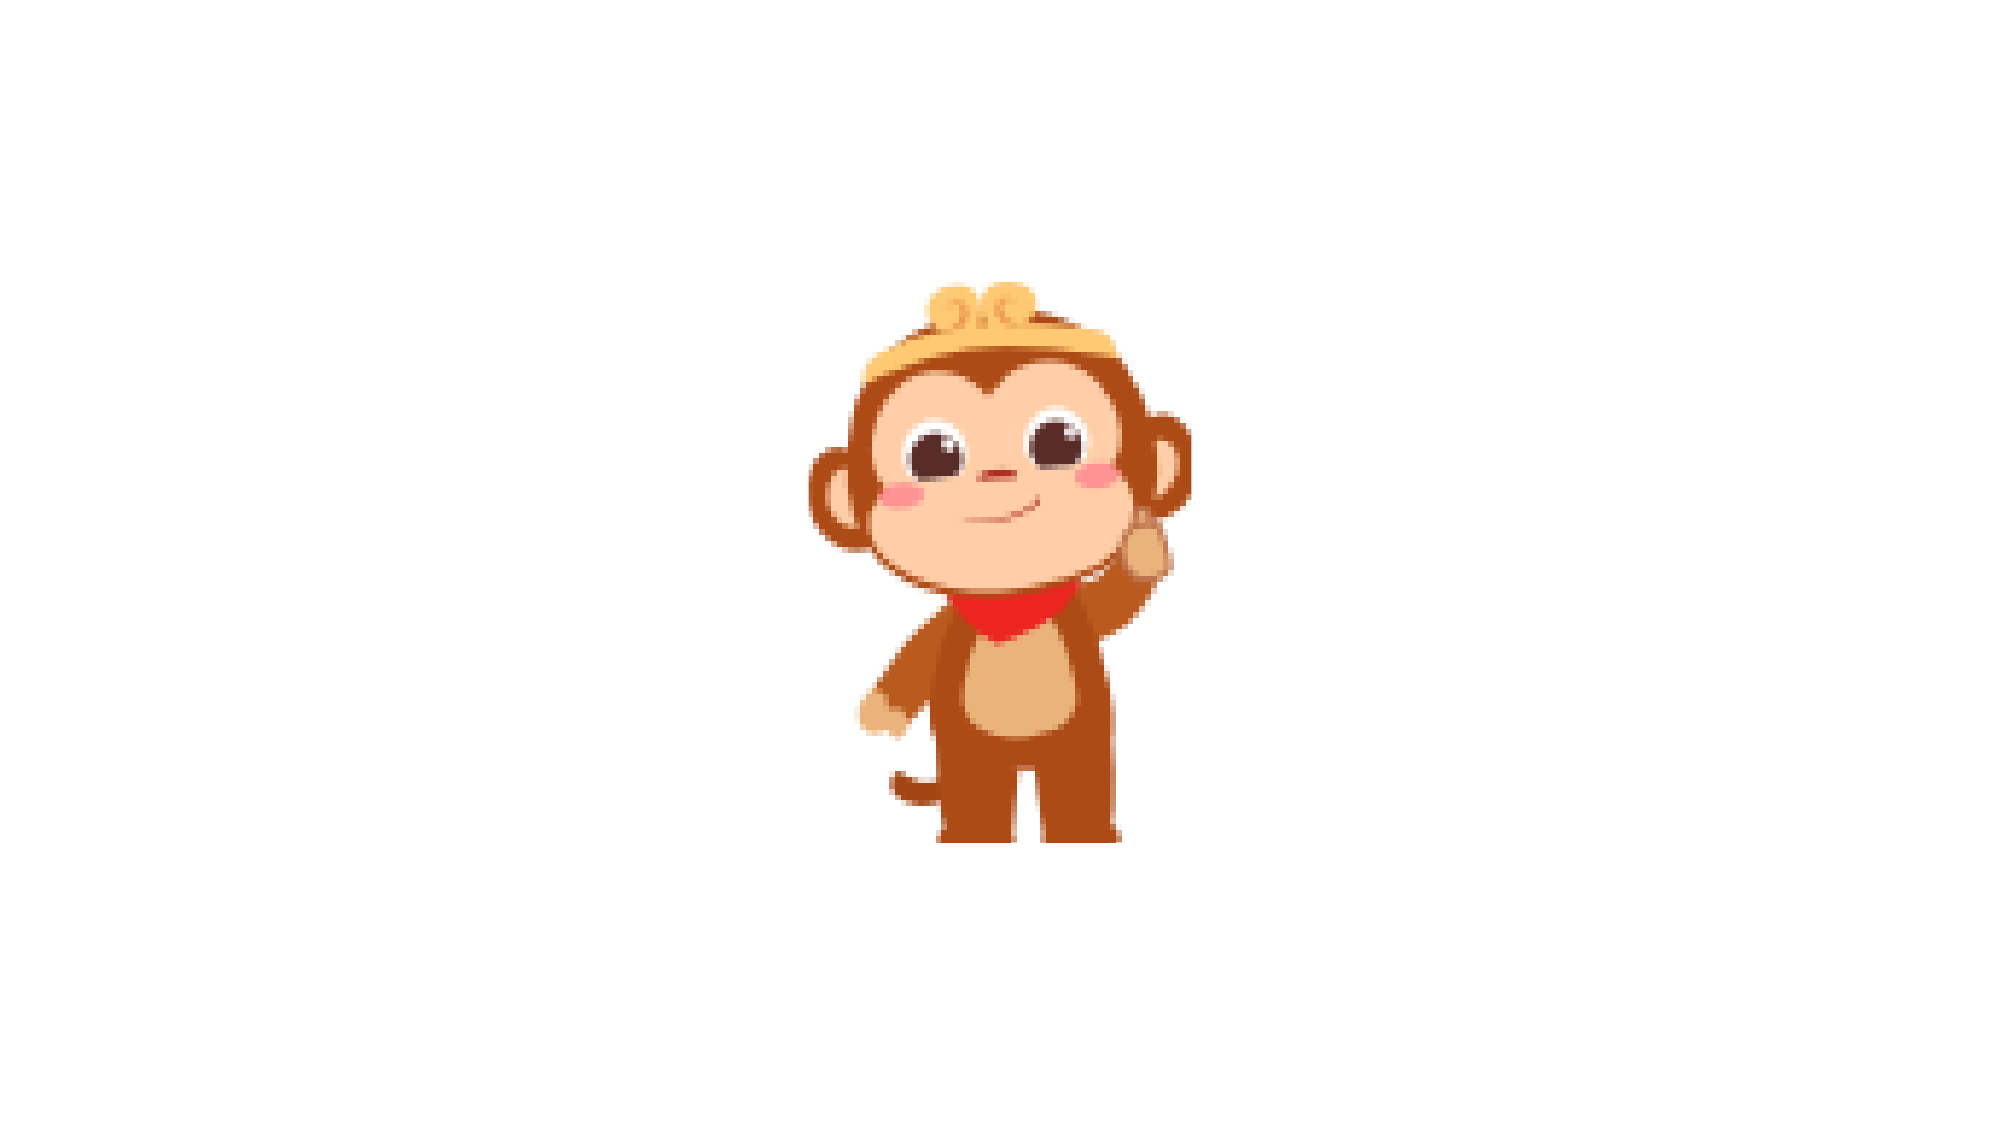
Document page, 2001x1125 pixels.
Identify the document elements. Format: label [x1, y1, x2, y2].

picture [808, 282, 1192, 843]
